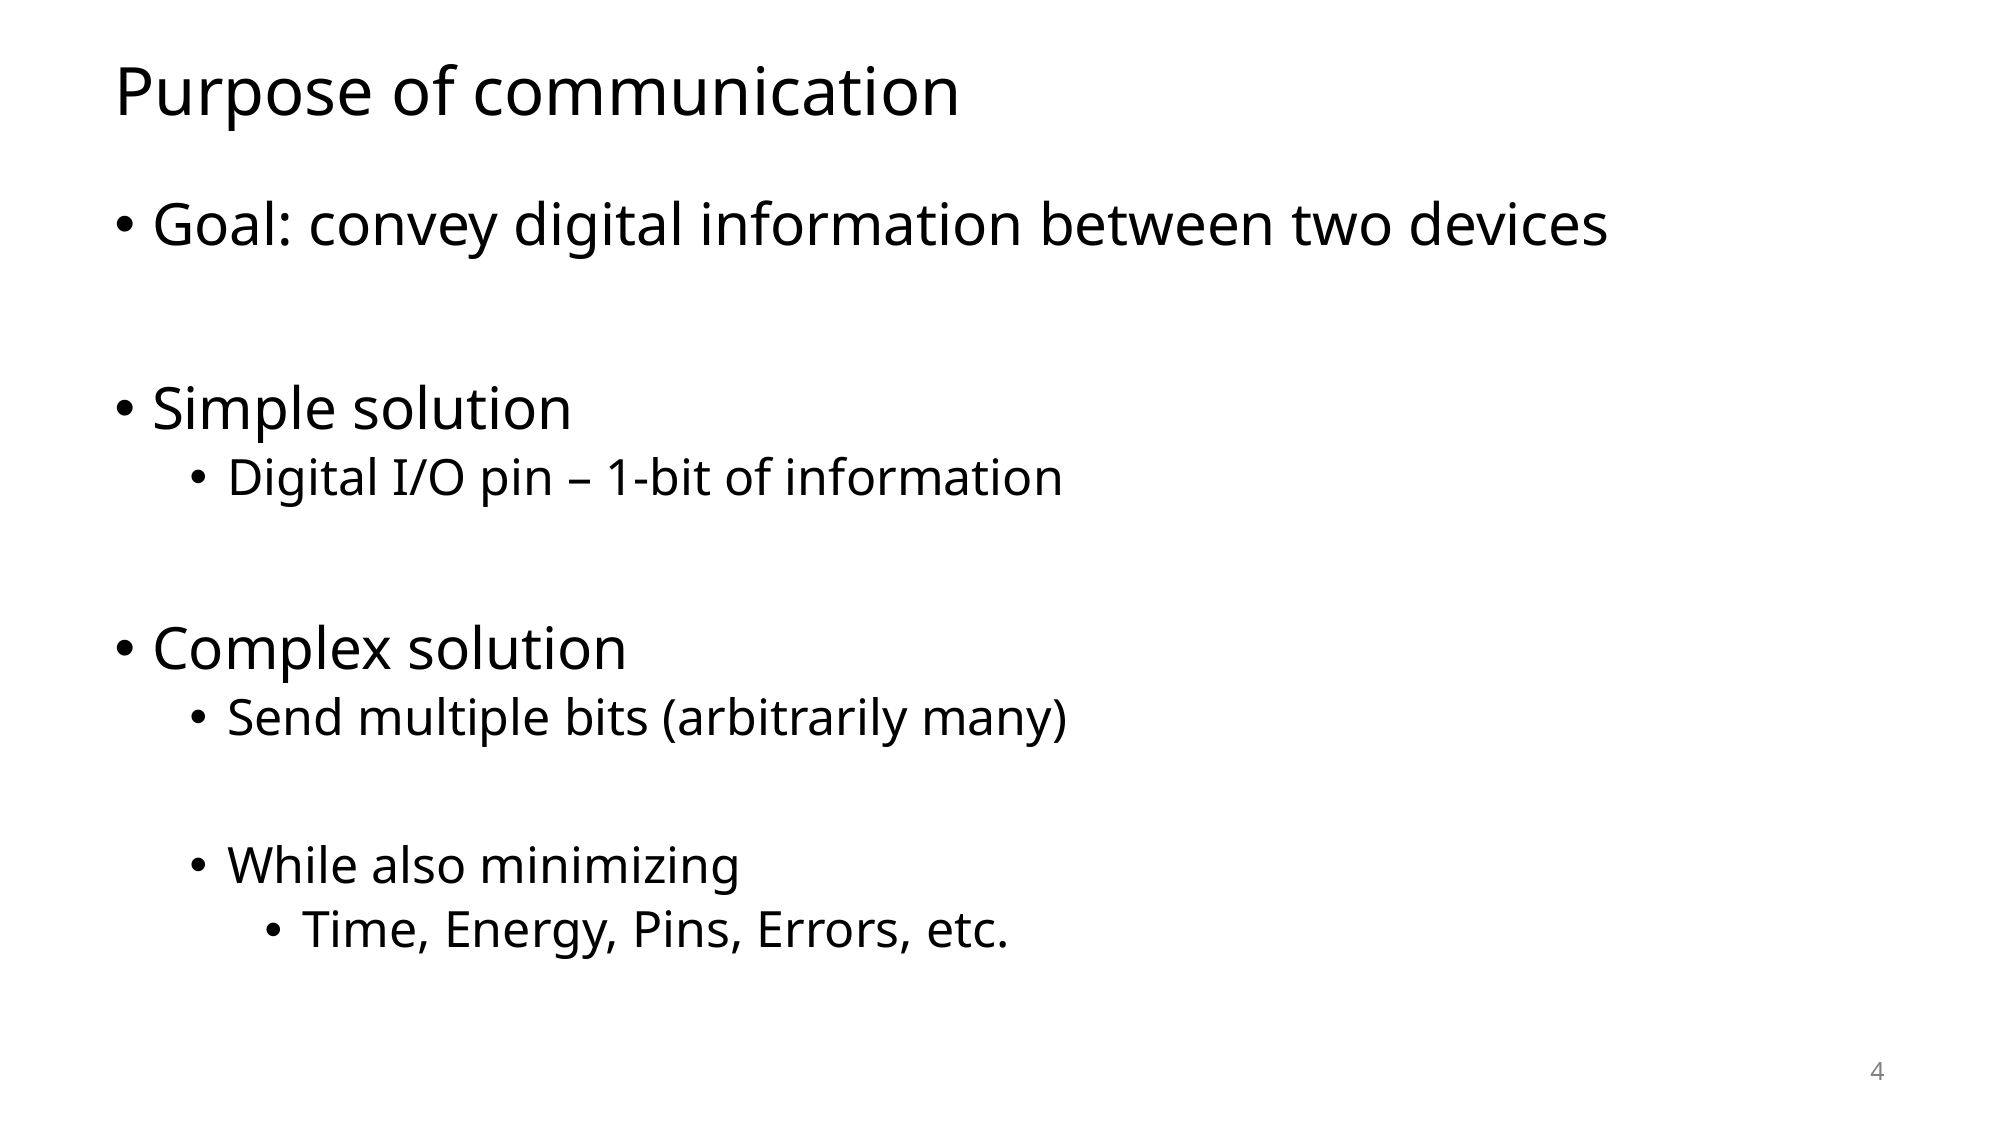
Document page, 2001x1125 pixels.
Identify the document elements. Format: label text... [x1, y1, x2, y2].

slide_number 4 [1749, 1042, 1900, 1103]
list Goal: convey digital information between two devices Simple solution Digital I/O pin – 1-bit of information Complex solution Send multiple bits (arbitrarily many) While also minimizing Time, Energy, Pins, Errors, etc. [99, 187, 1900, 1013]
title Purpose of communication [99, 37, 1900, 150]
